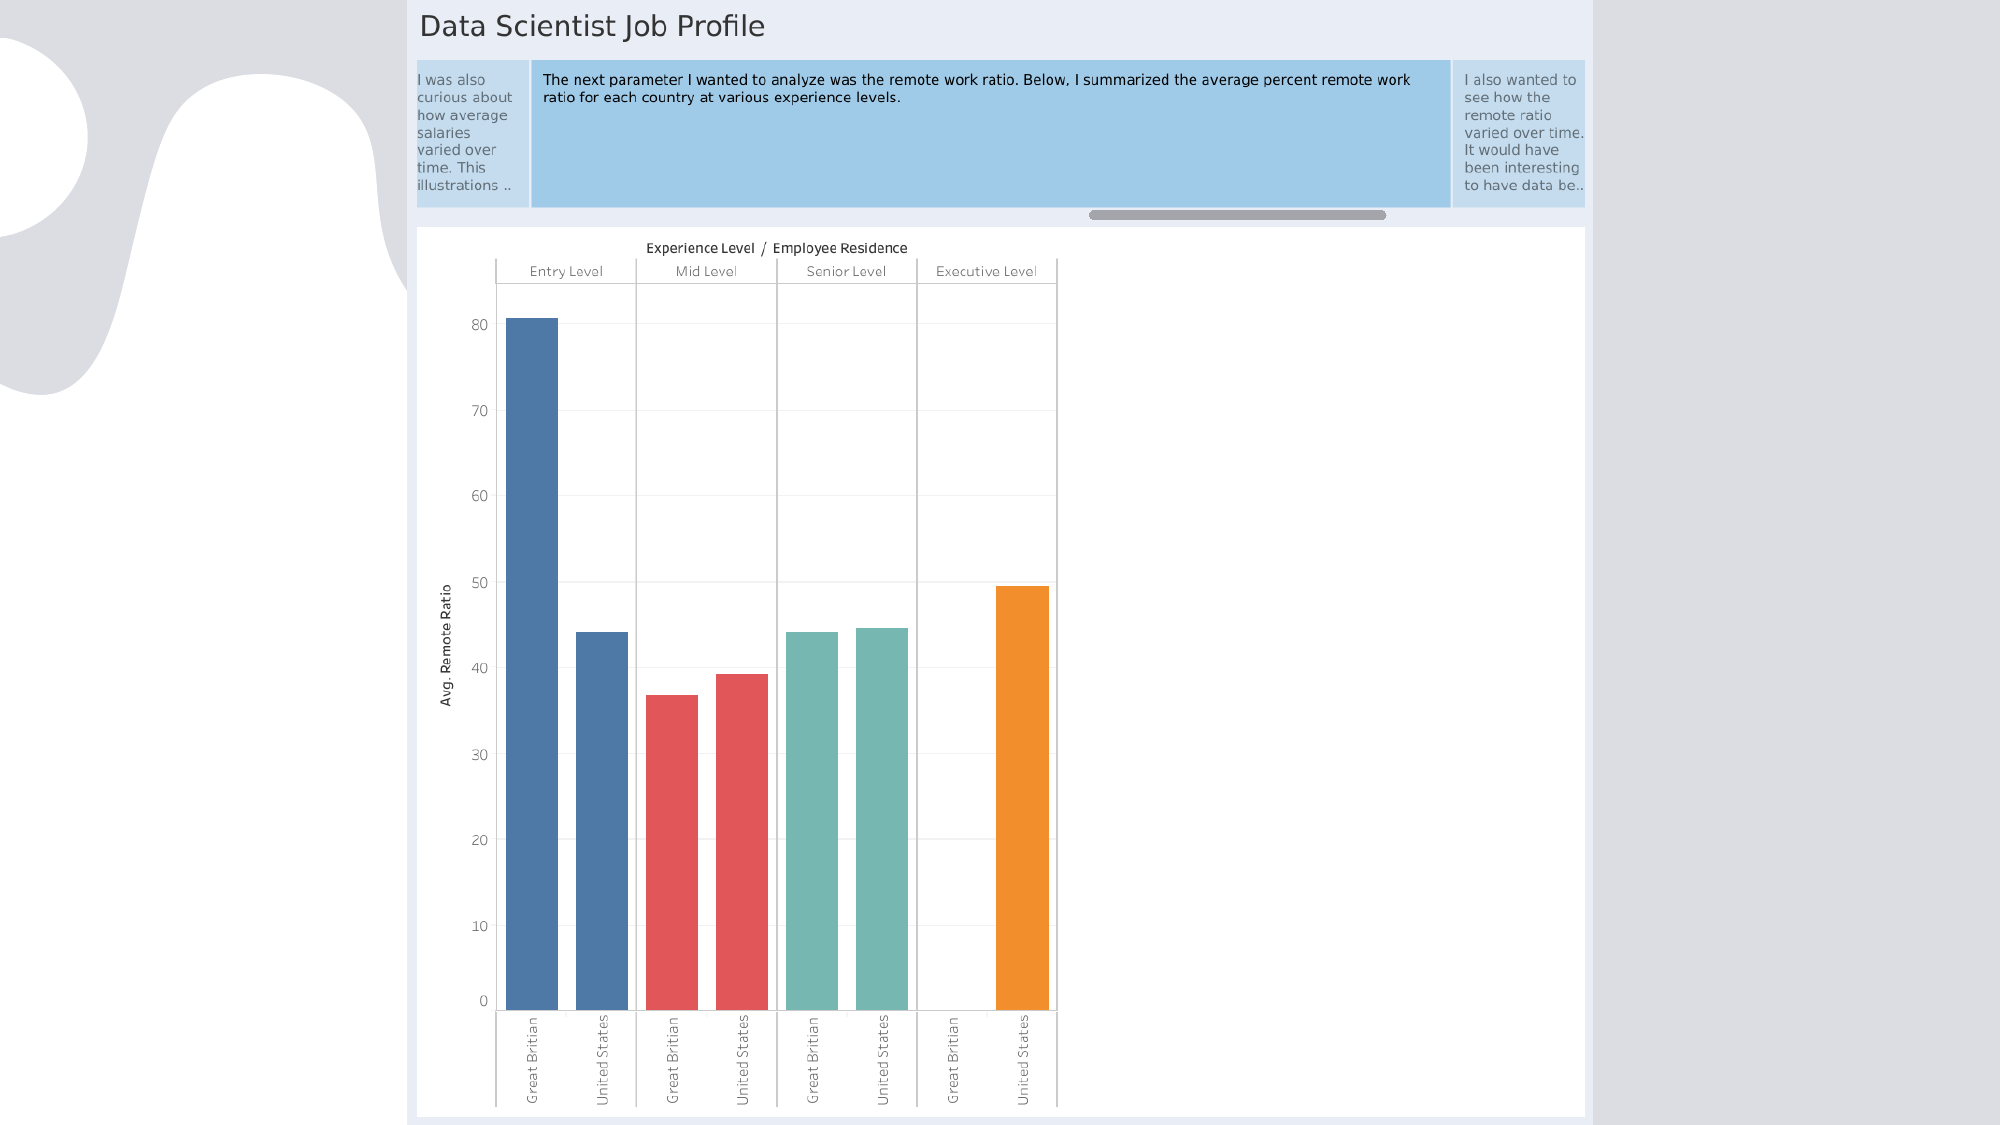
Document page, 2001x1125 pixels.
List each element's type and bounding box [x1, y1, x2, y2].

picture [407, 0, 1593, 1125]
